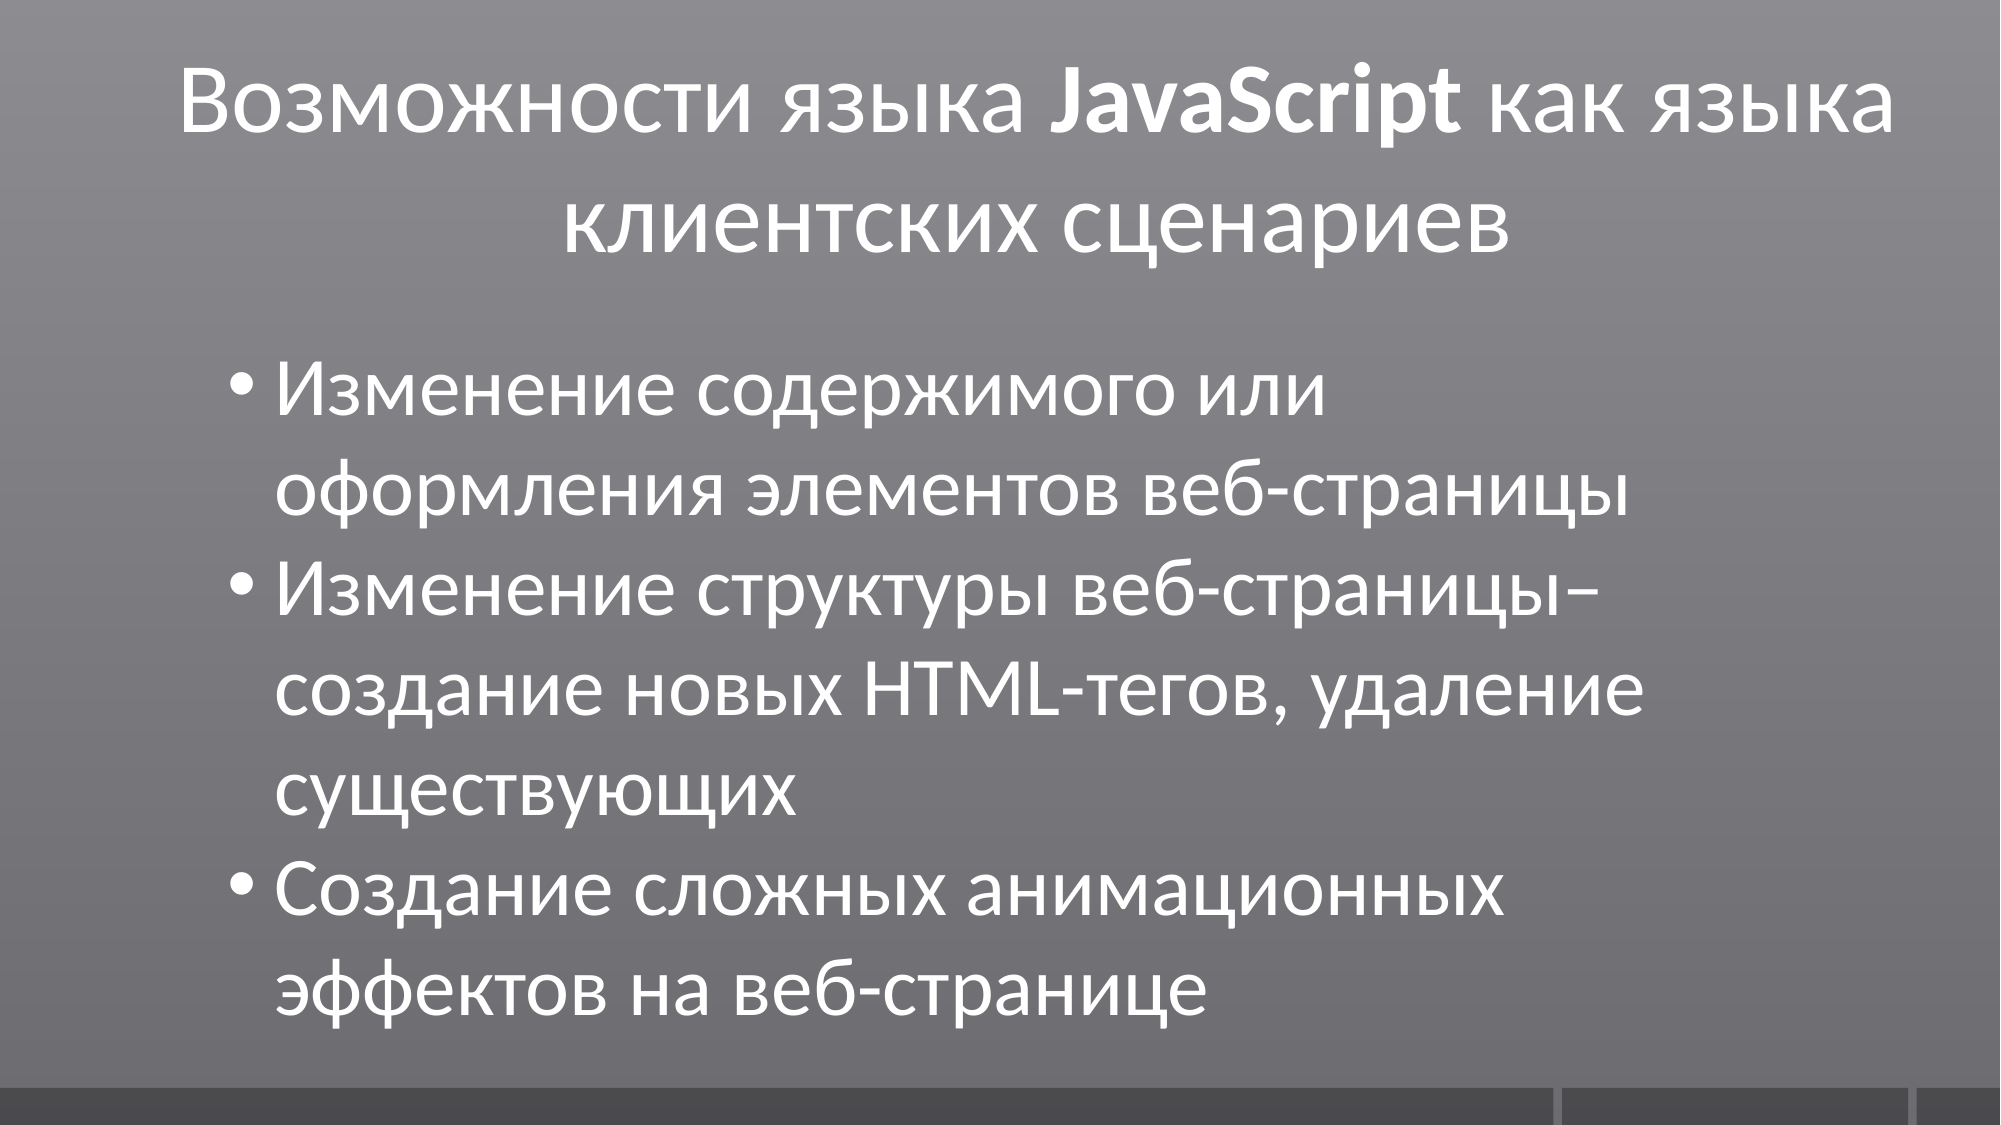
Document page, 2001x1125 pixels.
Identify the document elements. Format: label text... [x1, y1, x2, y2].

text_box Возможности языка JavaScript как языка клиентских сценариев [37, 24, 2000, 280]
text_box Изменение содержимого или оформления элементов веб-страницы Изменение структуры веб-страницы– создание новых HTML-тегов, удаление существующих Создание сложных анимационных эффектов на веб-странице [212, 324, 1788, 1040]
